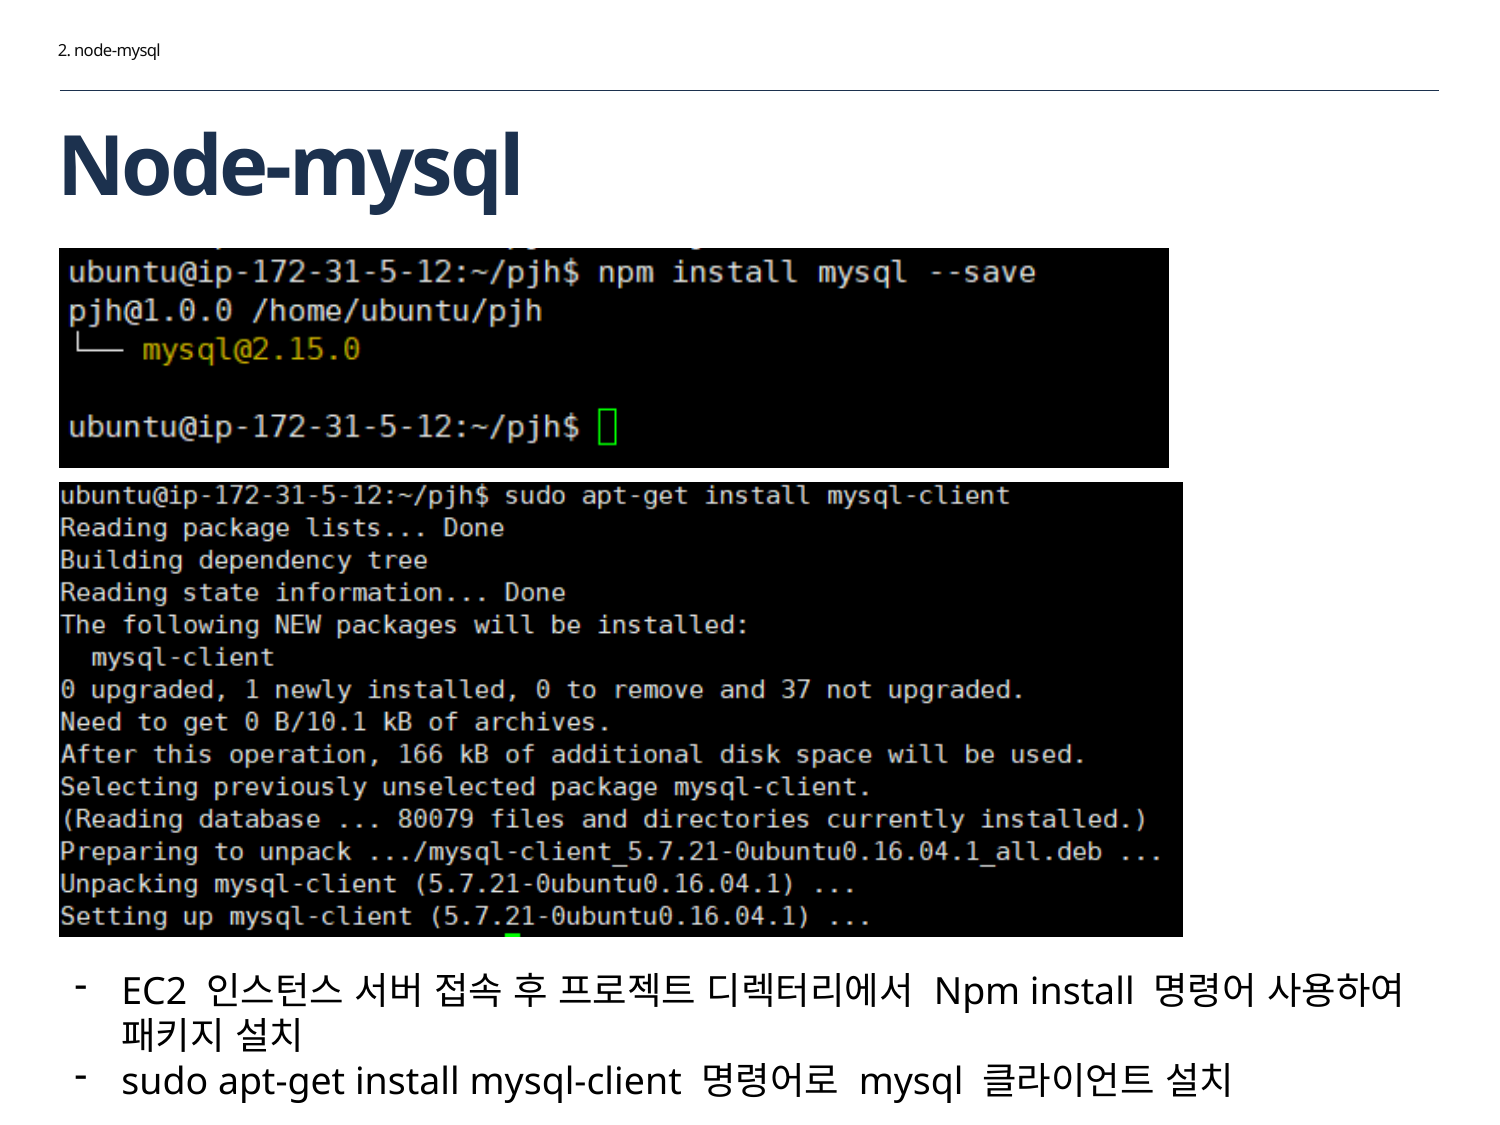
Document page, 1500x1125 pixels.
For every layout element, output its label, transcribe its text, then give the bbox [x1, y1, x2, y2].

picture [59, 247, 1170, 468]
text_box EC2 인스턴스 서버 접속 후 프로젝트 디렉터리에서 Npm install 명령어 사용하여 패키지 설치 sudo apt-get install mysql-client 명령어로 mysql 클라이언트 설치 [59, 959, 1474, 1110]
text_box 2. node-mysql [43, 31, 303, 67]
picture [59, 482, 1183, 938]
title Node-mysql [42, 114, 1190, 211]
